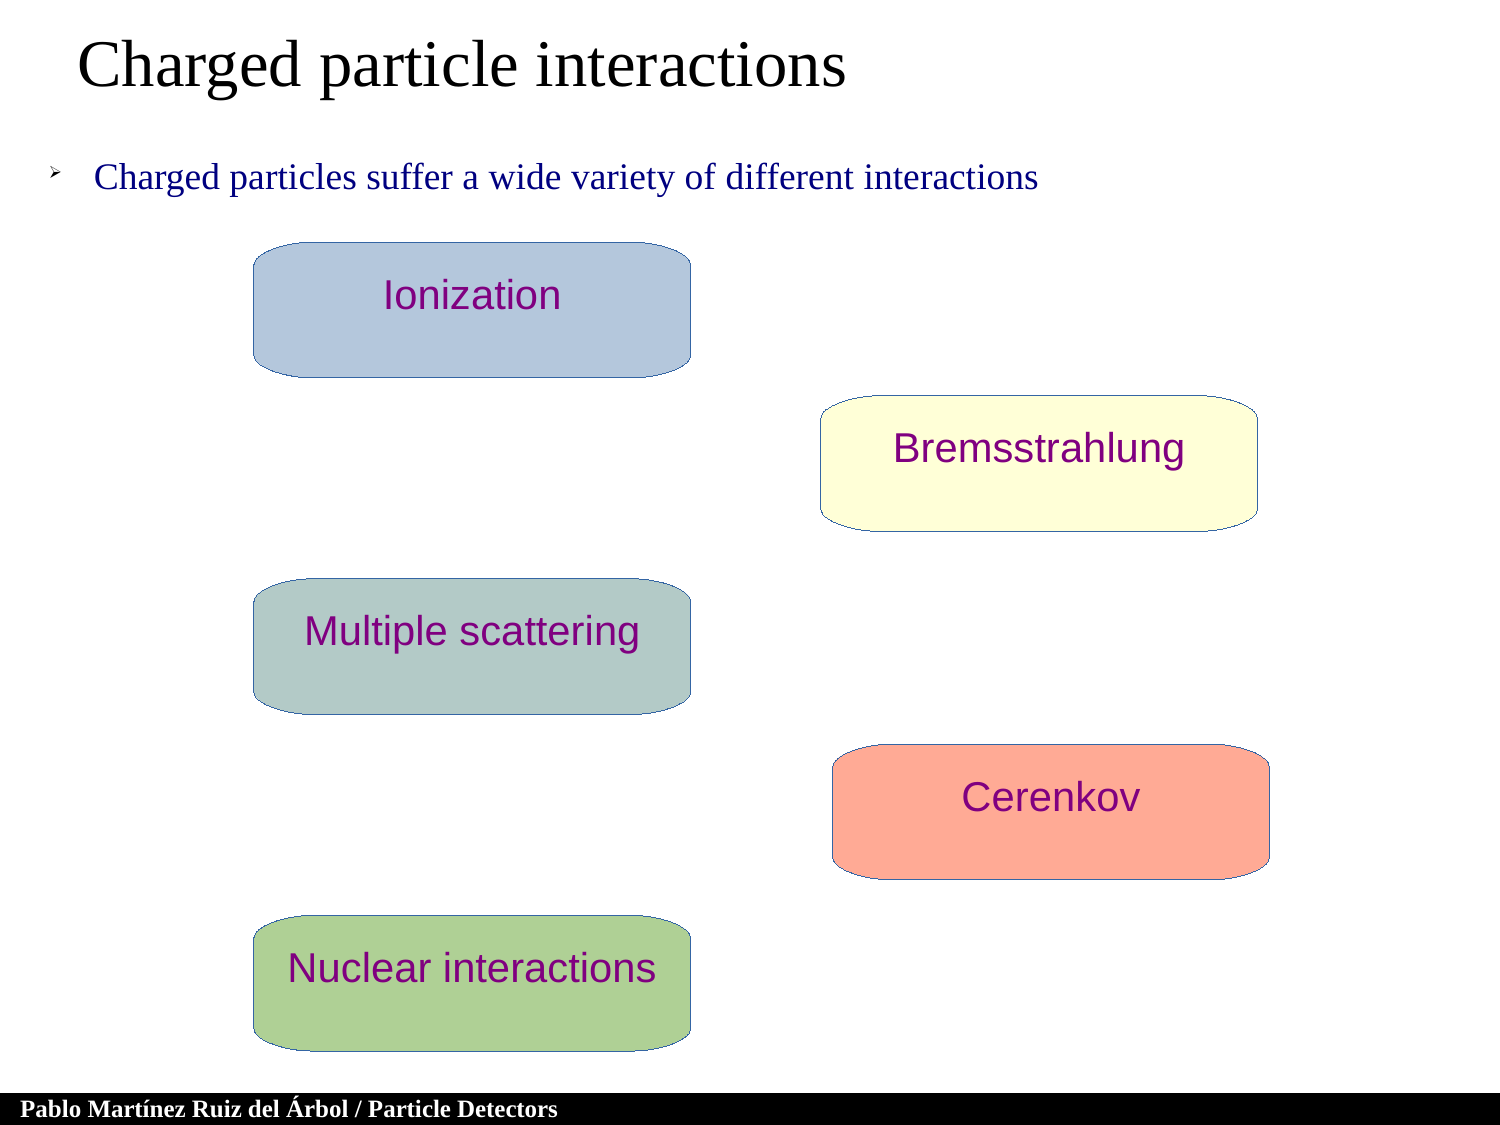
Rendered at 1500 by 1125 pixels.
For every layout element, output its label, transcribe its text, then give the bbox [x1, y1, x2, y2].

text_box Charged particle interactions [0, 12, 933, 120]
text_box Charged particles suffer a wide variety of different interactions [29, 117, 1500, 260]
text_box Multiple scattering [253, 578, 691, 715]
text_box Bremsstrahlung [820, 395, 1258, 532]
text_box Cerenkov [832, 744, 1270, 880]
text_box Nuclear interactions [253, 915, 691, 1052]
text_box Ionization [253, 242, 691, 378]
